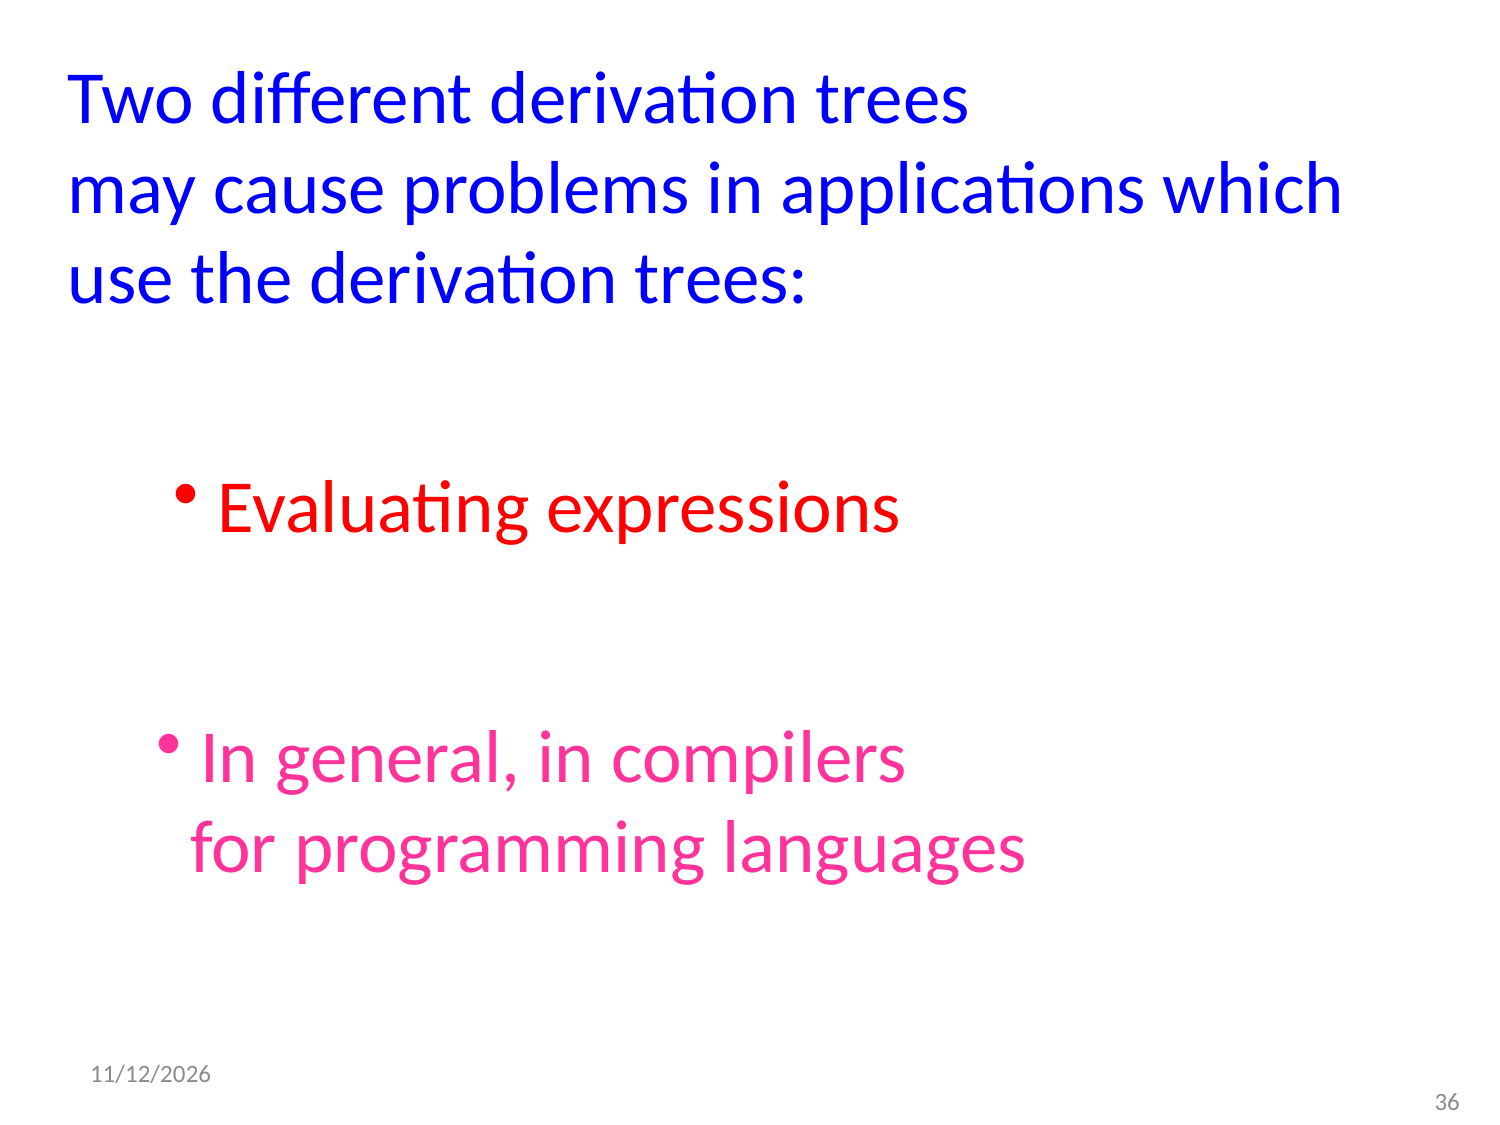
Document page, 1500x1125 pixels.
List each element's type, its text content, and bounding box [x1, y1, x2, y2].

slide_number 36 [1162, 1074, 1475, 1125]
text_box In general, in compilers for programming languages [141, 699, 1043, 895]
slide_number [75, 1042, 425, 1103]
text_box Evaluating expressions [159, 449, 917, 555]
text_box Two different derivation trees may cause problems in applications which use the derivation trees: [53, 41, 1361, 327]
